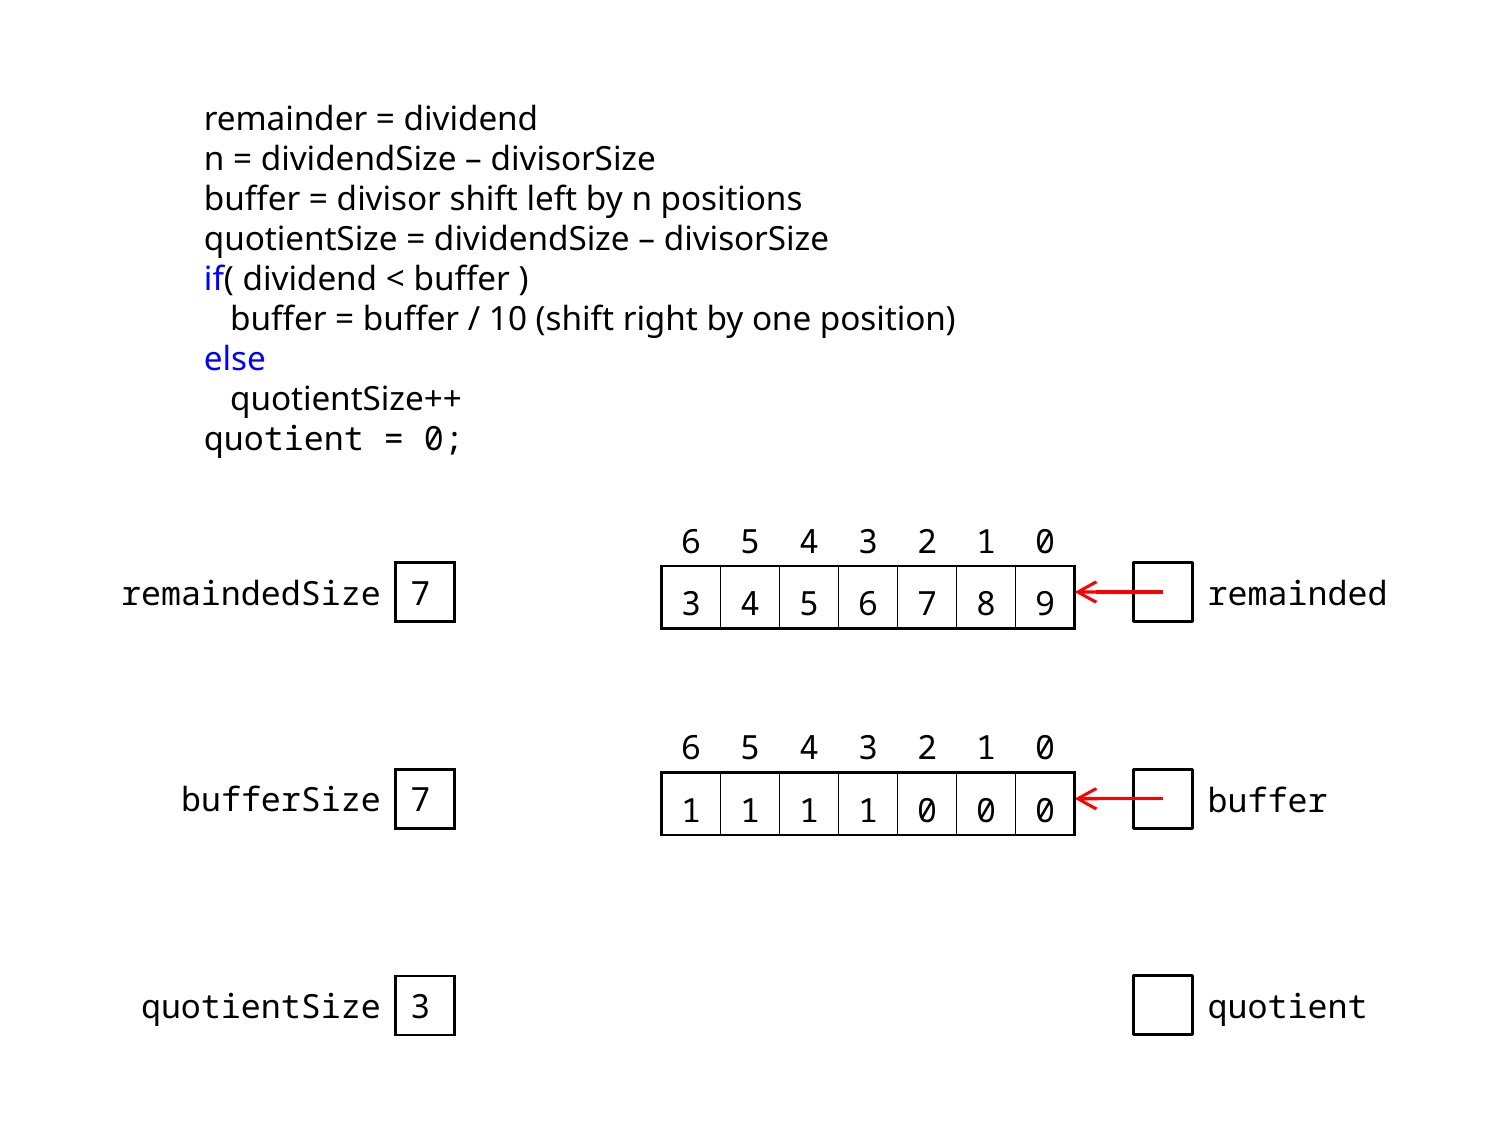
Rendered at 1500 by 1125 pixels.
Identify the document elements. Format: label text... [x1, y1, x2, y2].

table_cell 9 [1016, 567, 1073, 627]
table_cell 0 [1016, 774, 1073, 834]
text_box [1132, 974, 1195, 1037]
table_header 2 [898, 710, 957, 771]
table_cell 1 [780, 774, 838, 834]
table_cell 6 [839, 567, 897, 627]
table_header 3 [839, 710, 898, 771]
text_box [1132, 767, 1195, 830]
table_header quotientSize [100, 976, 394, 1035]
text_box [1132, 560, 1195, 624]
table_header 2 [898, 503, 957, 565]
text_box remainded [1195, 562, 1430, 622]
table_header 0 [1016, 710, 1075, 771]
table_header bufferSize [159, 769, 394, 828]
table_header 1 [957, 710, 1016, 771]
table_header 7 [397, 771, 453, 827]
table_cell 3 [663, 567, 720, 627]
table_header 4 [780, 503, 839, 565]
table_cell 1 [663, 774, 720, 834]
table_cell 0 [898, 774, 956, 834]
table_cell 8 [957, 567, 1015, 627]
table_cell 1 [721, 774, 779, 834]
list remainder = dividend n = dividendSize – divisorSize buffer = divisor shift left by n positions quotientSize = dividendSize – divisorSize if( dividend < buffer ) buffer = buffer / 10 (shift right by one position) else quotientSize++ quotient = 0; [188, 89, 1312, 475]
text_box quotient [1195, 975, 1400, 1035]
table_cell 1 [839, 774, 897, 834]
table_header 7 [397, 564, 453, 620]
table_header 3 [839, 503, 898, 565]
table_header 6 [661, 503, 720, 565]
table_cell 7 [898, 567, 956, 627]
text_box buffer [1195, 769, 1341, 829]
table_cell 0 [957, 774, 1015, 834]
table_header 4 [780, 710, 839, 771]
table_header 0 [1016, 503, 1075, 565]
table_header 1 [957, 503, 1016, 565]
table_header remaindedSize [100, 563, 394, 622]
table_header 5 [720, 710, 780, 771]
table_header 3 [397, 977, 453, 1034]
table_cell 4 [721, 567, 779, 627]
table_header 5 [720, 503, 780, 565]
table_header 6 [661, 710, 720, 771]
table_cell 5 [780, 567, 838, 627]
